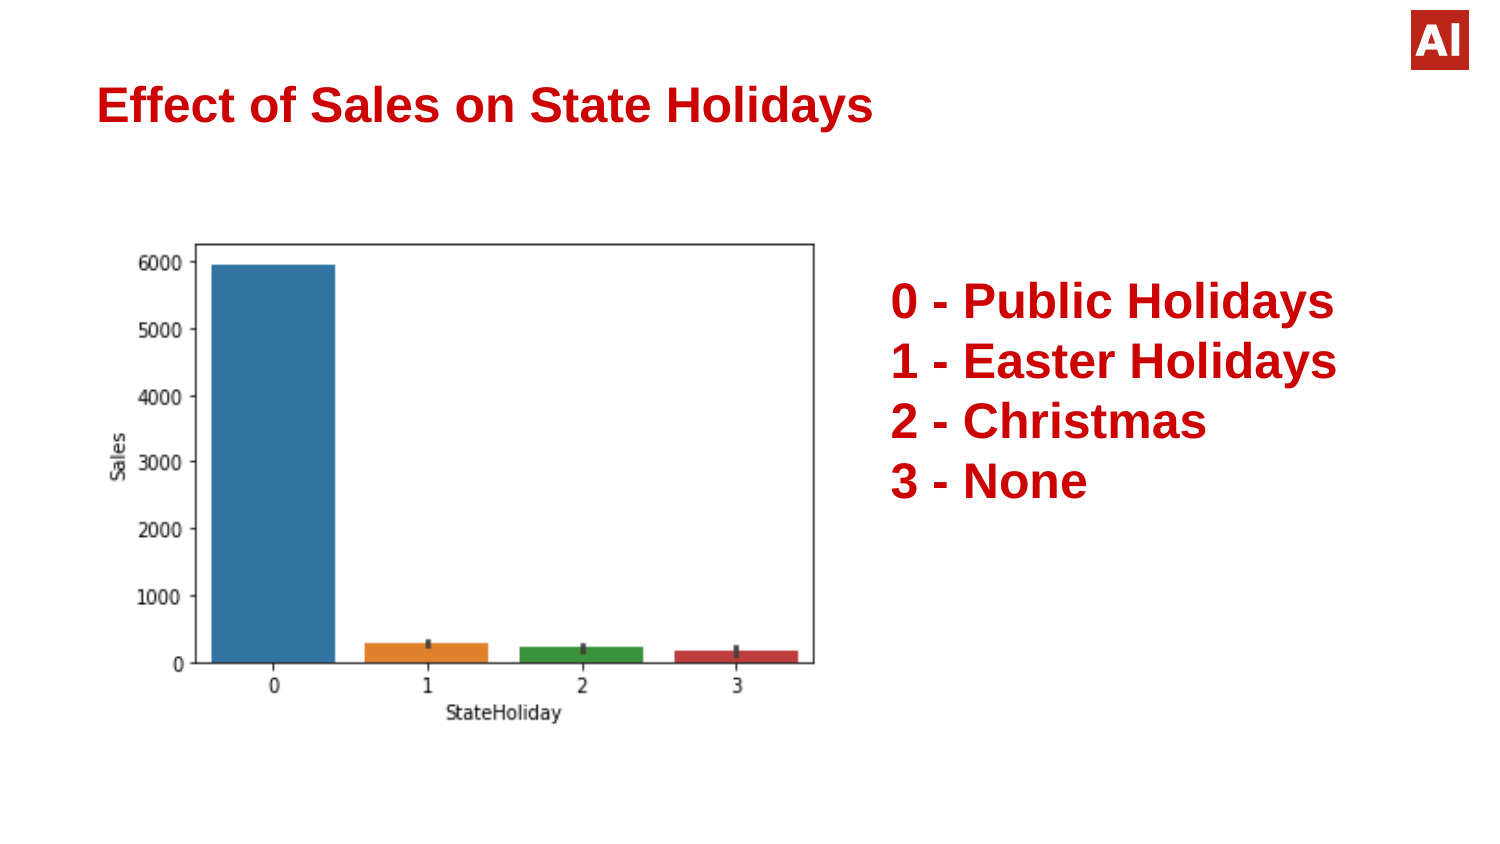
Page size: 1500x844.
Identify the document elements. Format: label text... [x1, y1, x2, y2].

picture [81, 221, 876, 751]
title 0 - Public Holidays 1 - Easter Holidays 2 - Christmas 3 - None [880, 260, 1474, 584]
title Effect of Sales on State Holidays [81, 0, 1381, 148]
picture [1411, 10, 1469, 70]
